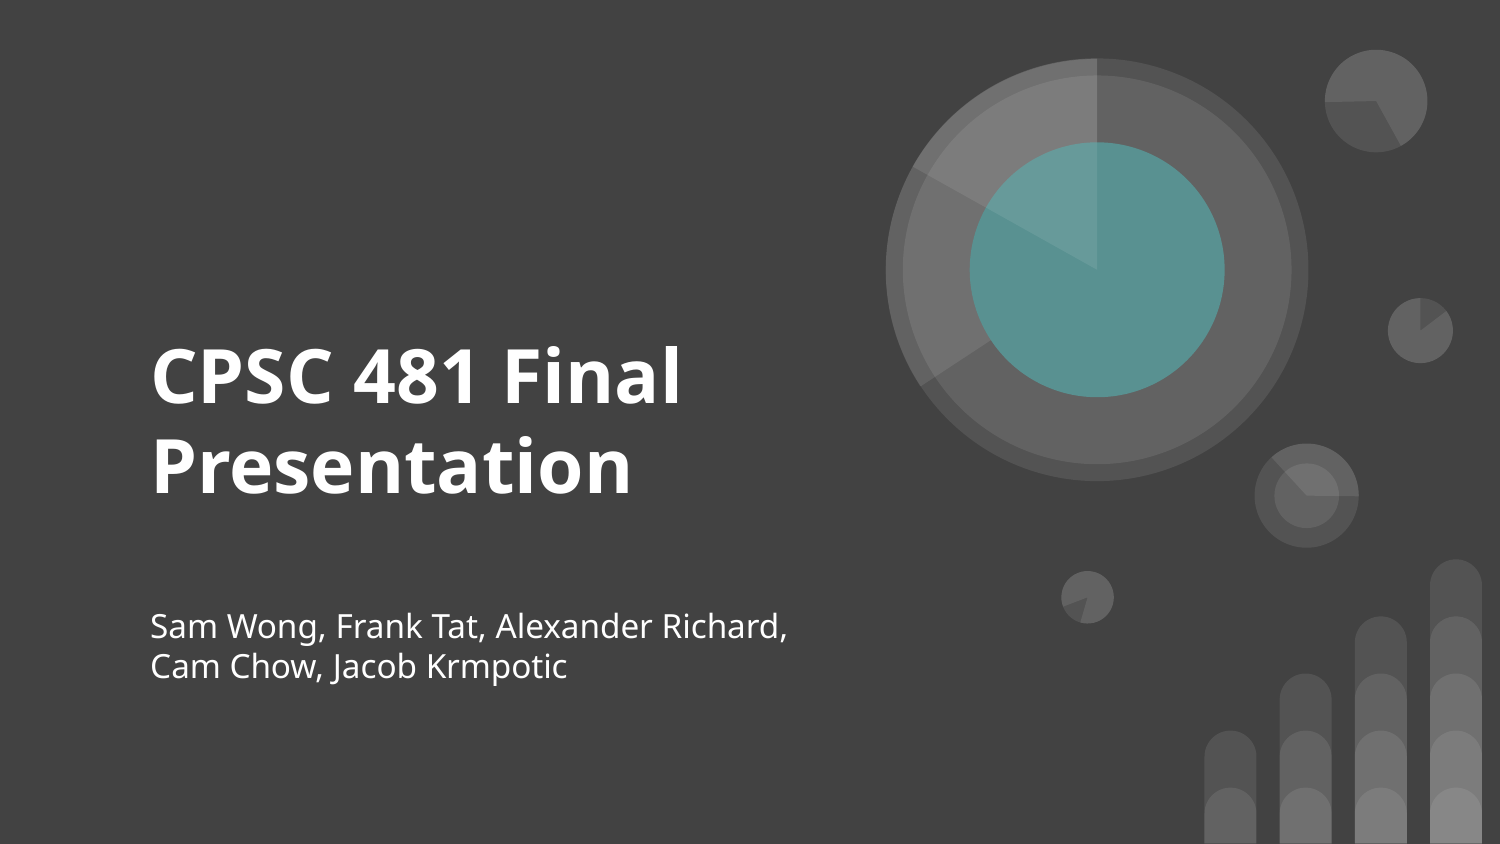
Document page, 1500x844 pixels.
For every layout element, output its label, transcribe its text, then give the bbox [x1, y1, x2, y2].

subtitle Sam Wong, Frank Tat, Alexander Richard, Cam Chow, Jacob Krmpotic [135, 589, 834, 704]
title CPSC 481 Final Presentation [135, 264, 834, 572]
